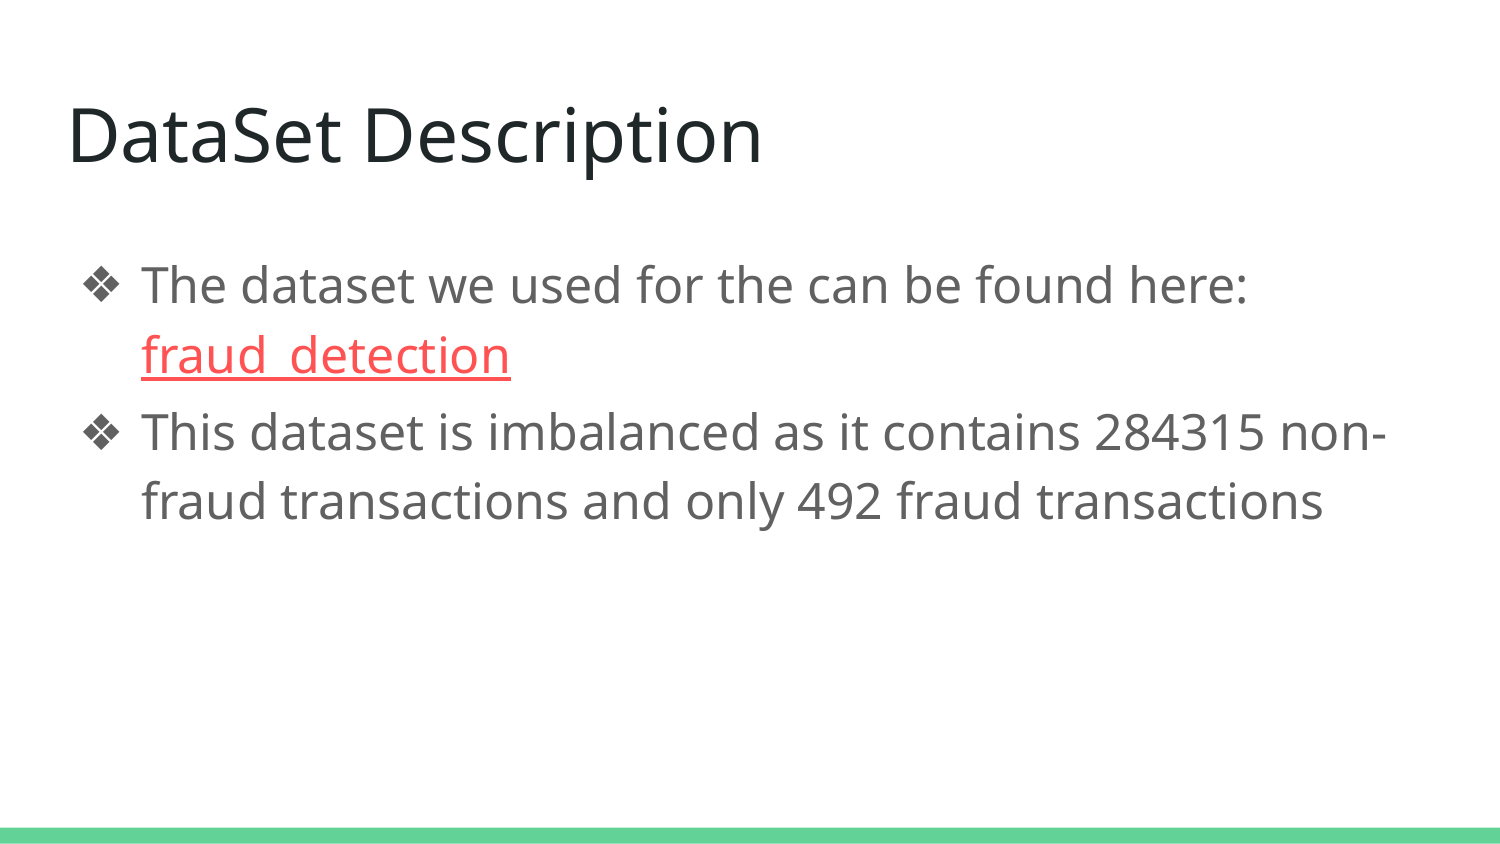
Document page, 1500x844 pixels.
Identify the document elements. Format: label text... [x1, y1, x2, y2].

list The dataset we used for the can be found here: fraud_detection This dataset is imbalanced as it contains 284315 non-fraud transactions and only 492 fraud transactions [51, 229, 1449, 750]
title DataSet Description [51, 72, 1449, 167]
